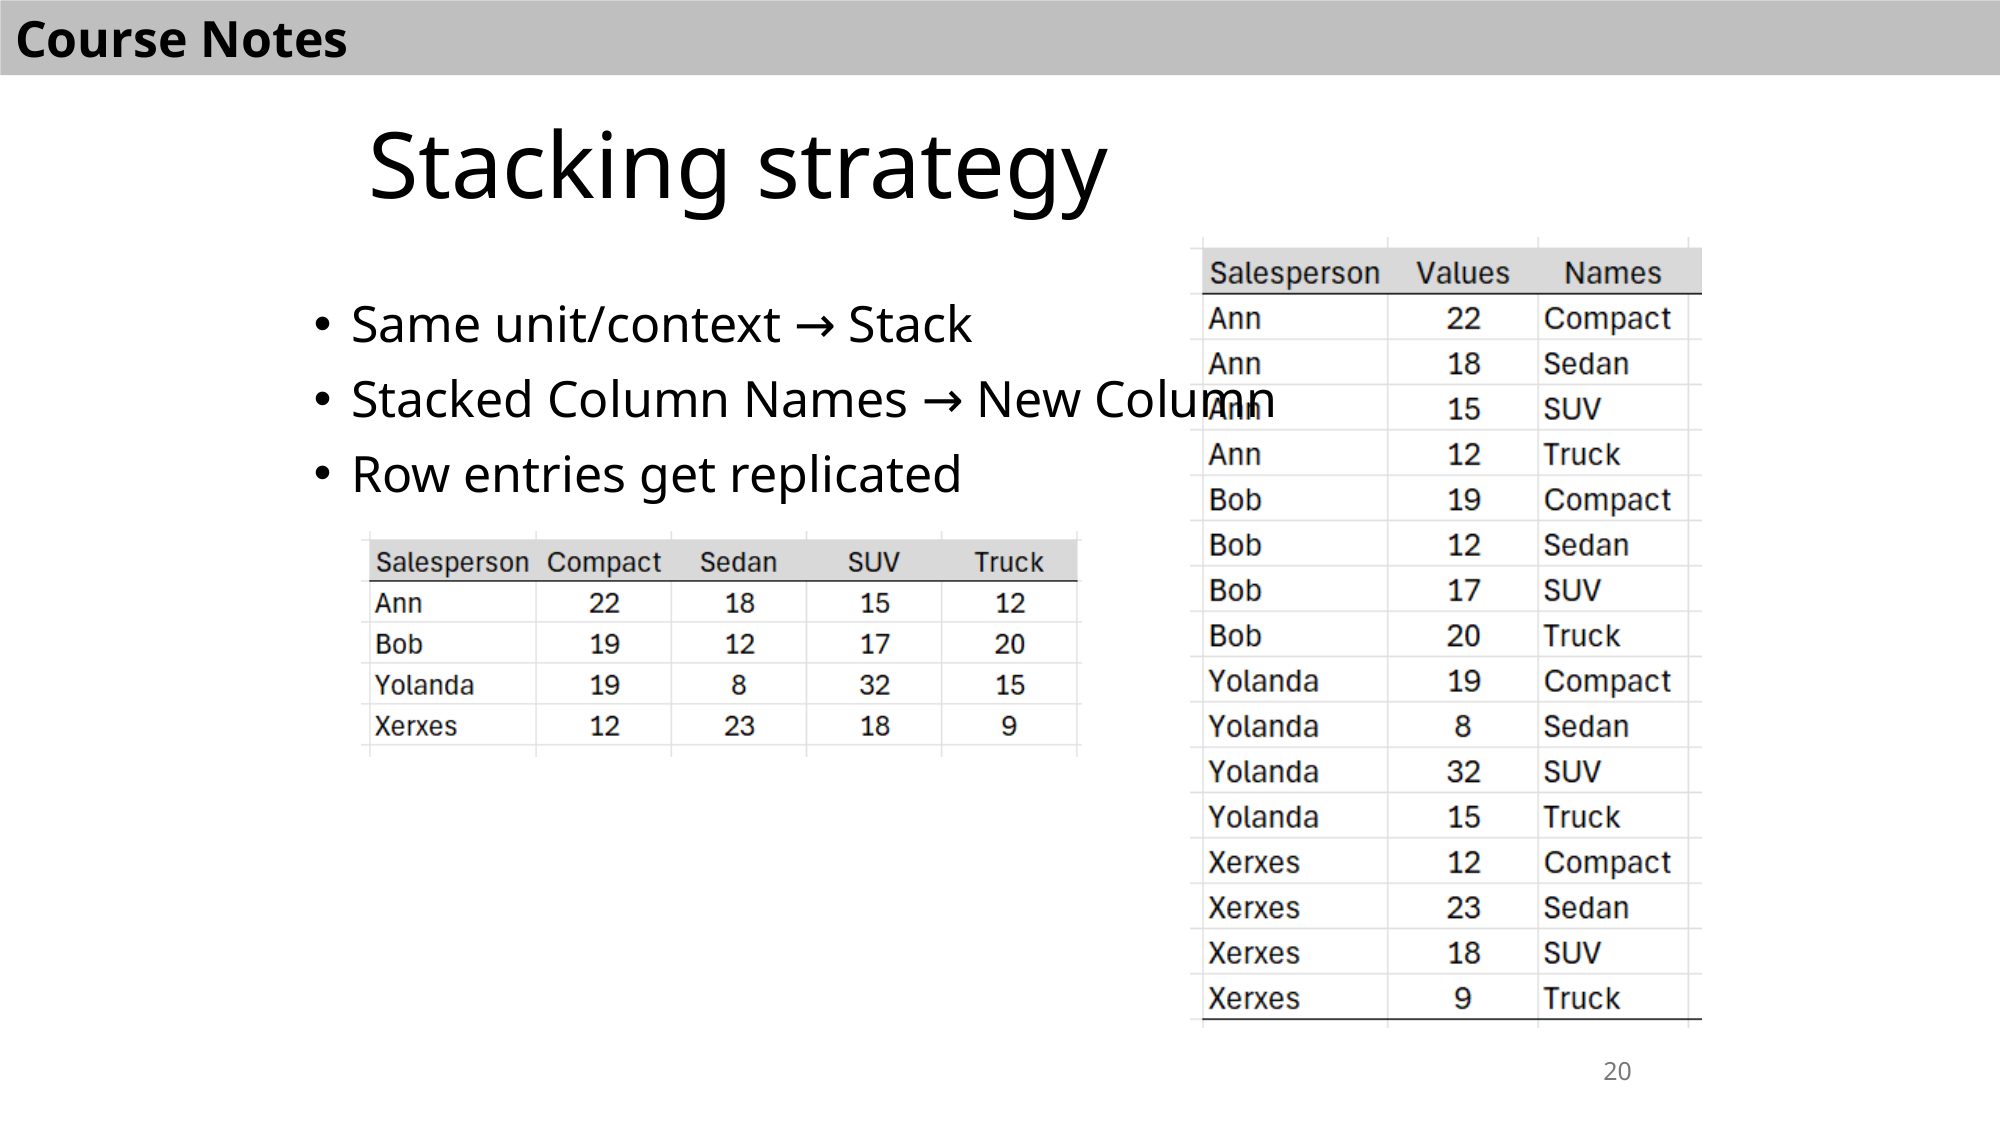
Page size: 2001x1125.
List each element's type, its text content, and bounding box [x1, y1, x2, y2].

text_box Course Notes [0, 0, 2000, 76]
list Same unit/context → Stack Stacked Column Names → New Column Row entries get replicated [298, 291, 1189, 1006]
picture [361, 530, 1083, 757]
title Stacking strategy [353, 76, 1647, 278]
picture [1189, 236, 1702, 1029]
slide_number 20 [1309, 1042, 1647, 1103]
